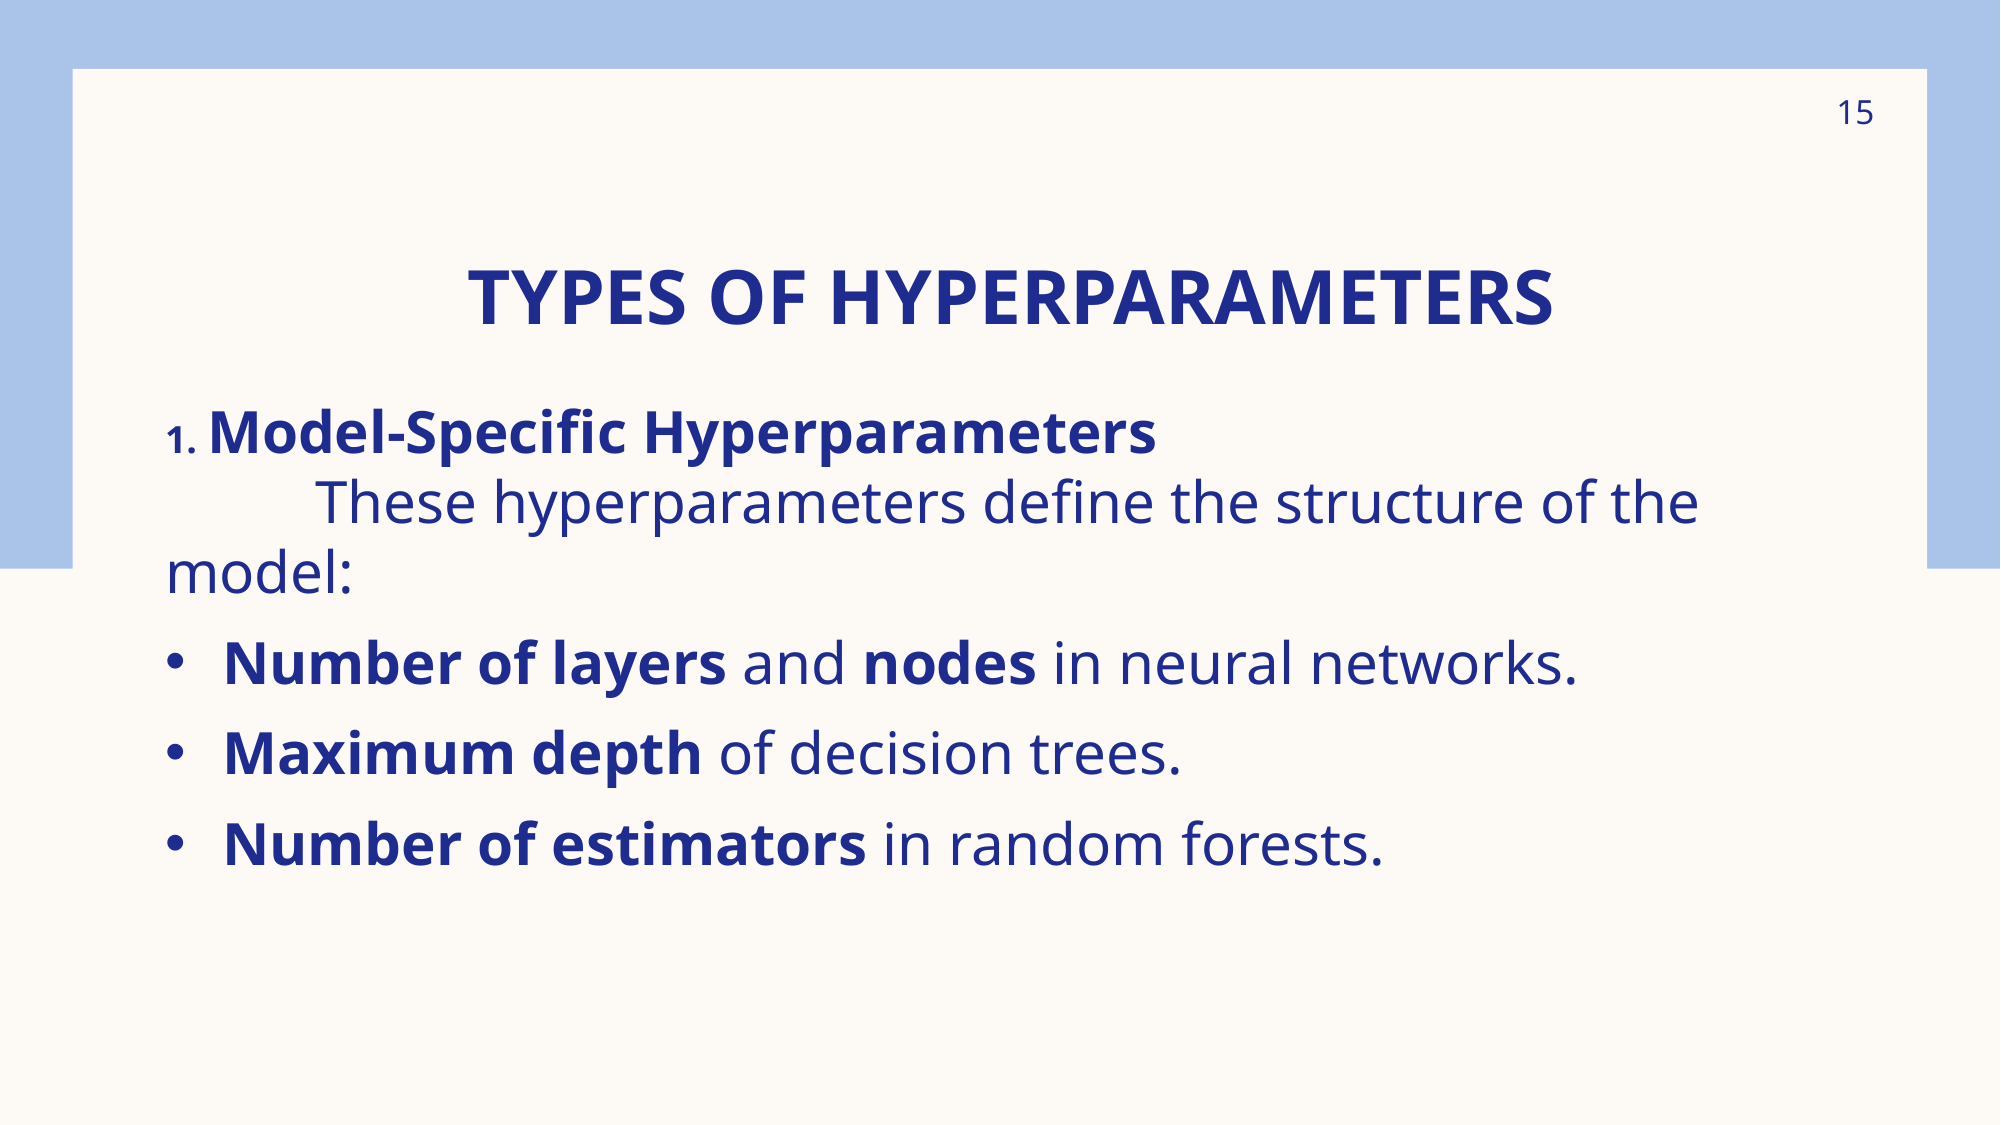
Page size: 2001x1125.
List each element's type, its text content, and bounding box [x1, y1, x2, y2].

slide_number 15 [1699, 75, 1875, 153]
title Types of Hyperparameters [150, 173, 1875, 340]
list 1. Model-Specific Hyperparameters These hyperparameters define the structure of the model: Number of layers and nodes in neural networks. Maximum depth of decision trees. Number of estimators in random forests. [150, 379, 1875, 1028]
